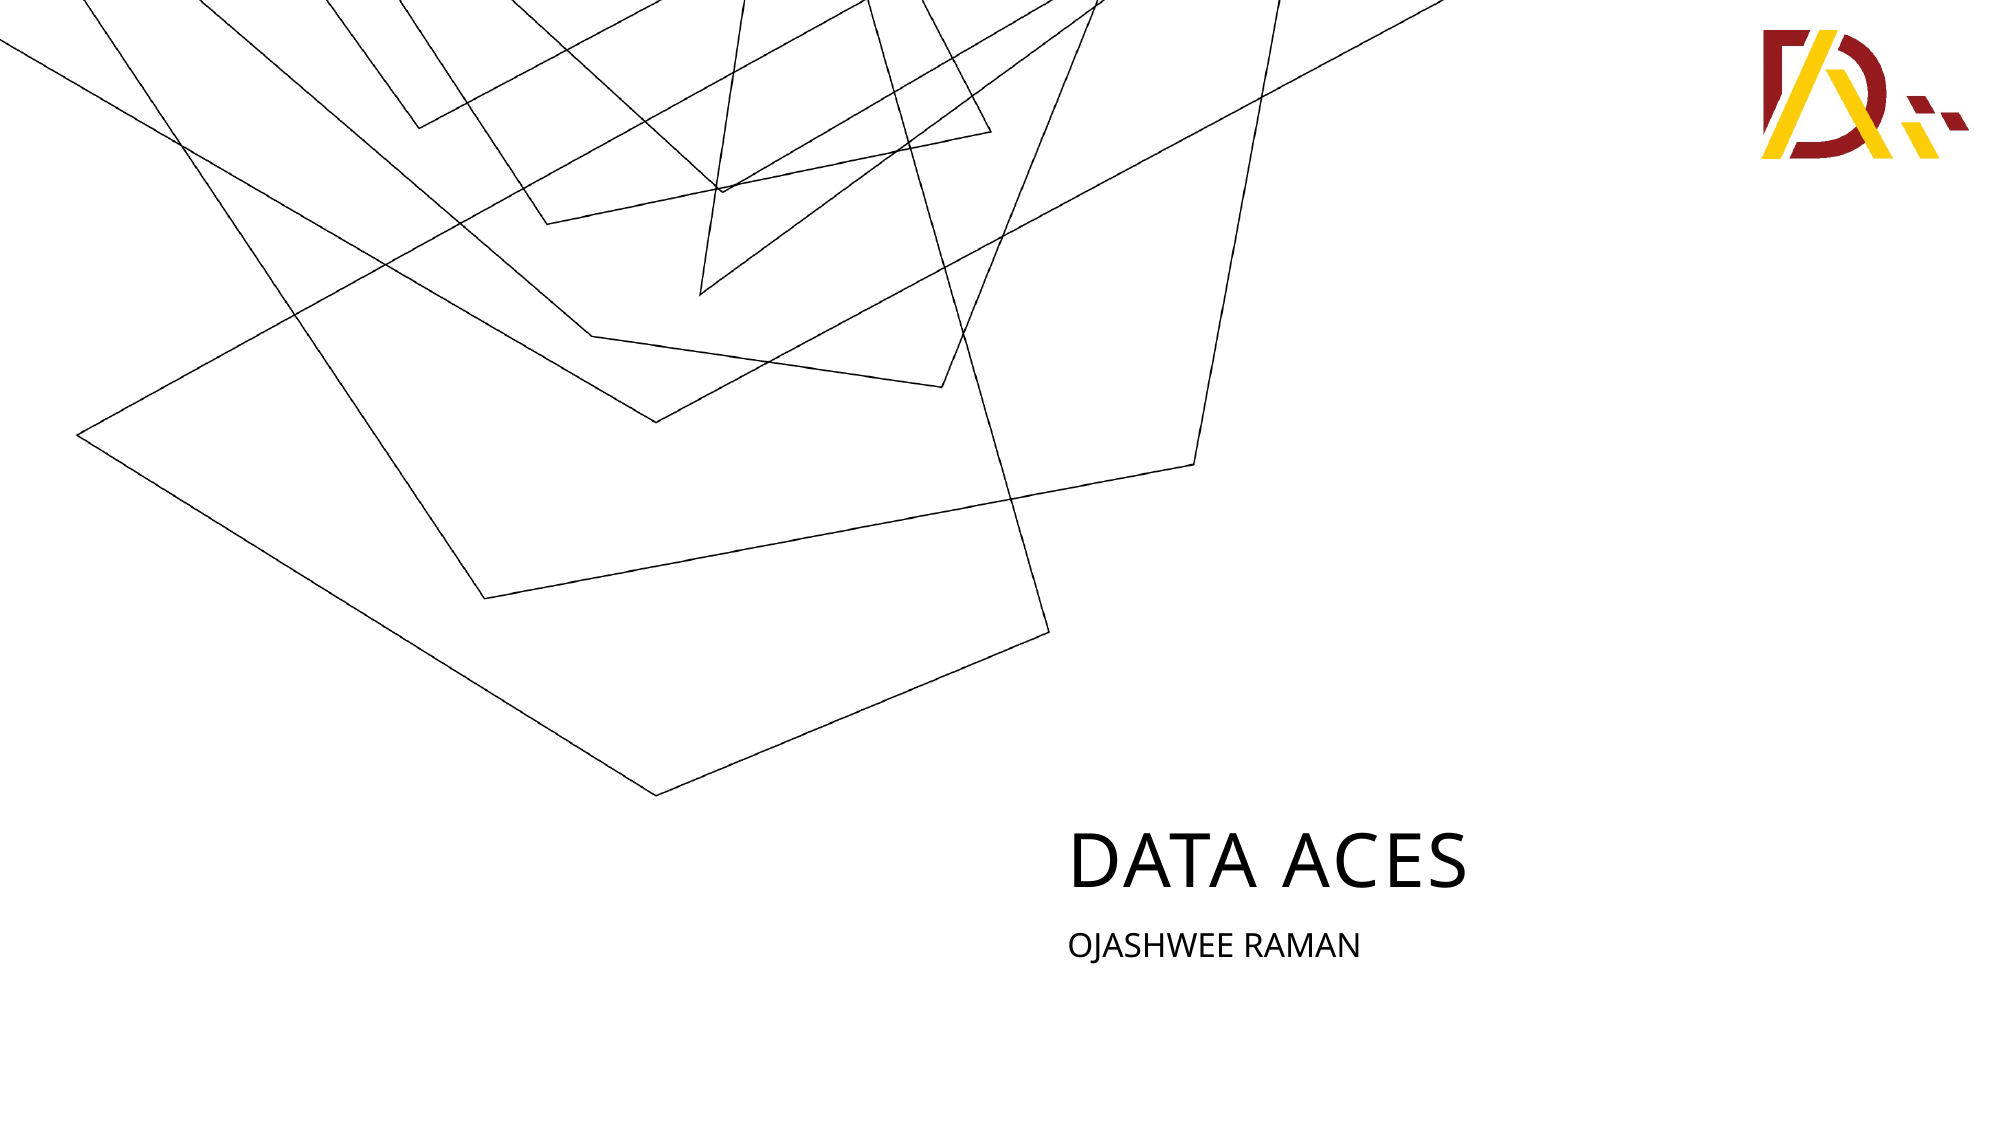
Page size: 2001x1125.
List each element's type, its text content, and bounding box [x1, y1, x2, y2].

subtitle OJASHWEE RAMAN [1052, 916, 1864, 982]
picture [1752, 30, 1974, 161]
title DATA Aces [1052, 727, 1864, 912]
picture [0, 0, 1557, 830]
